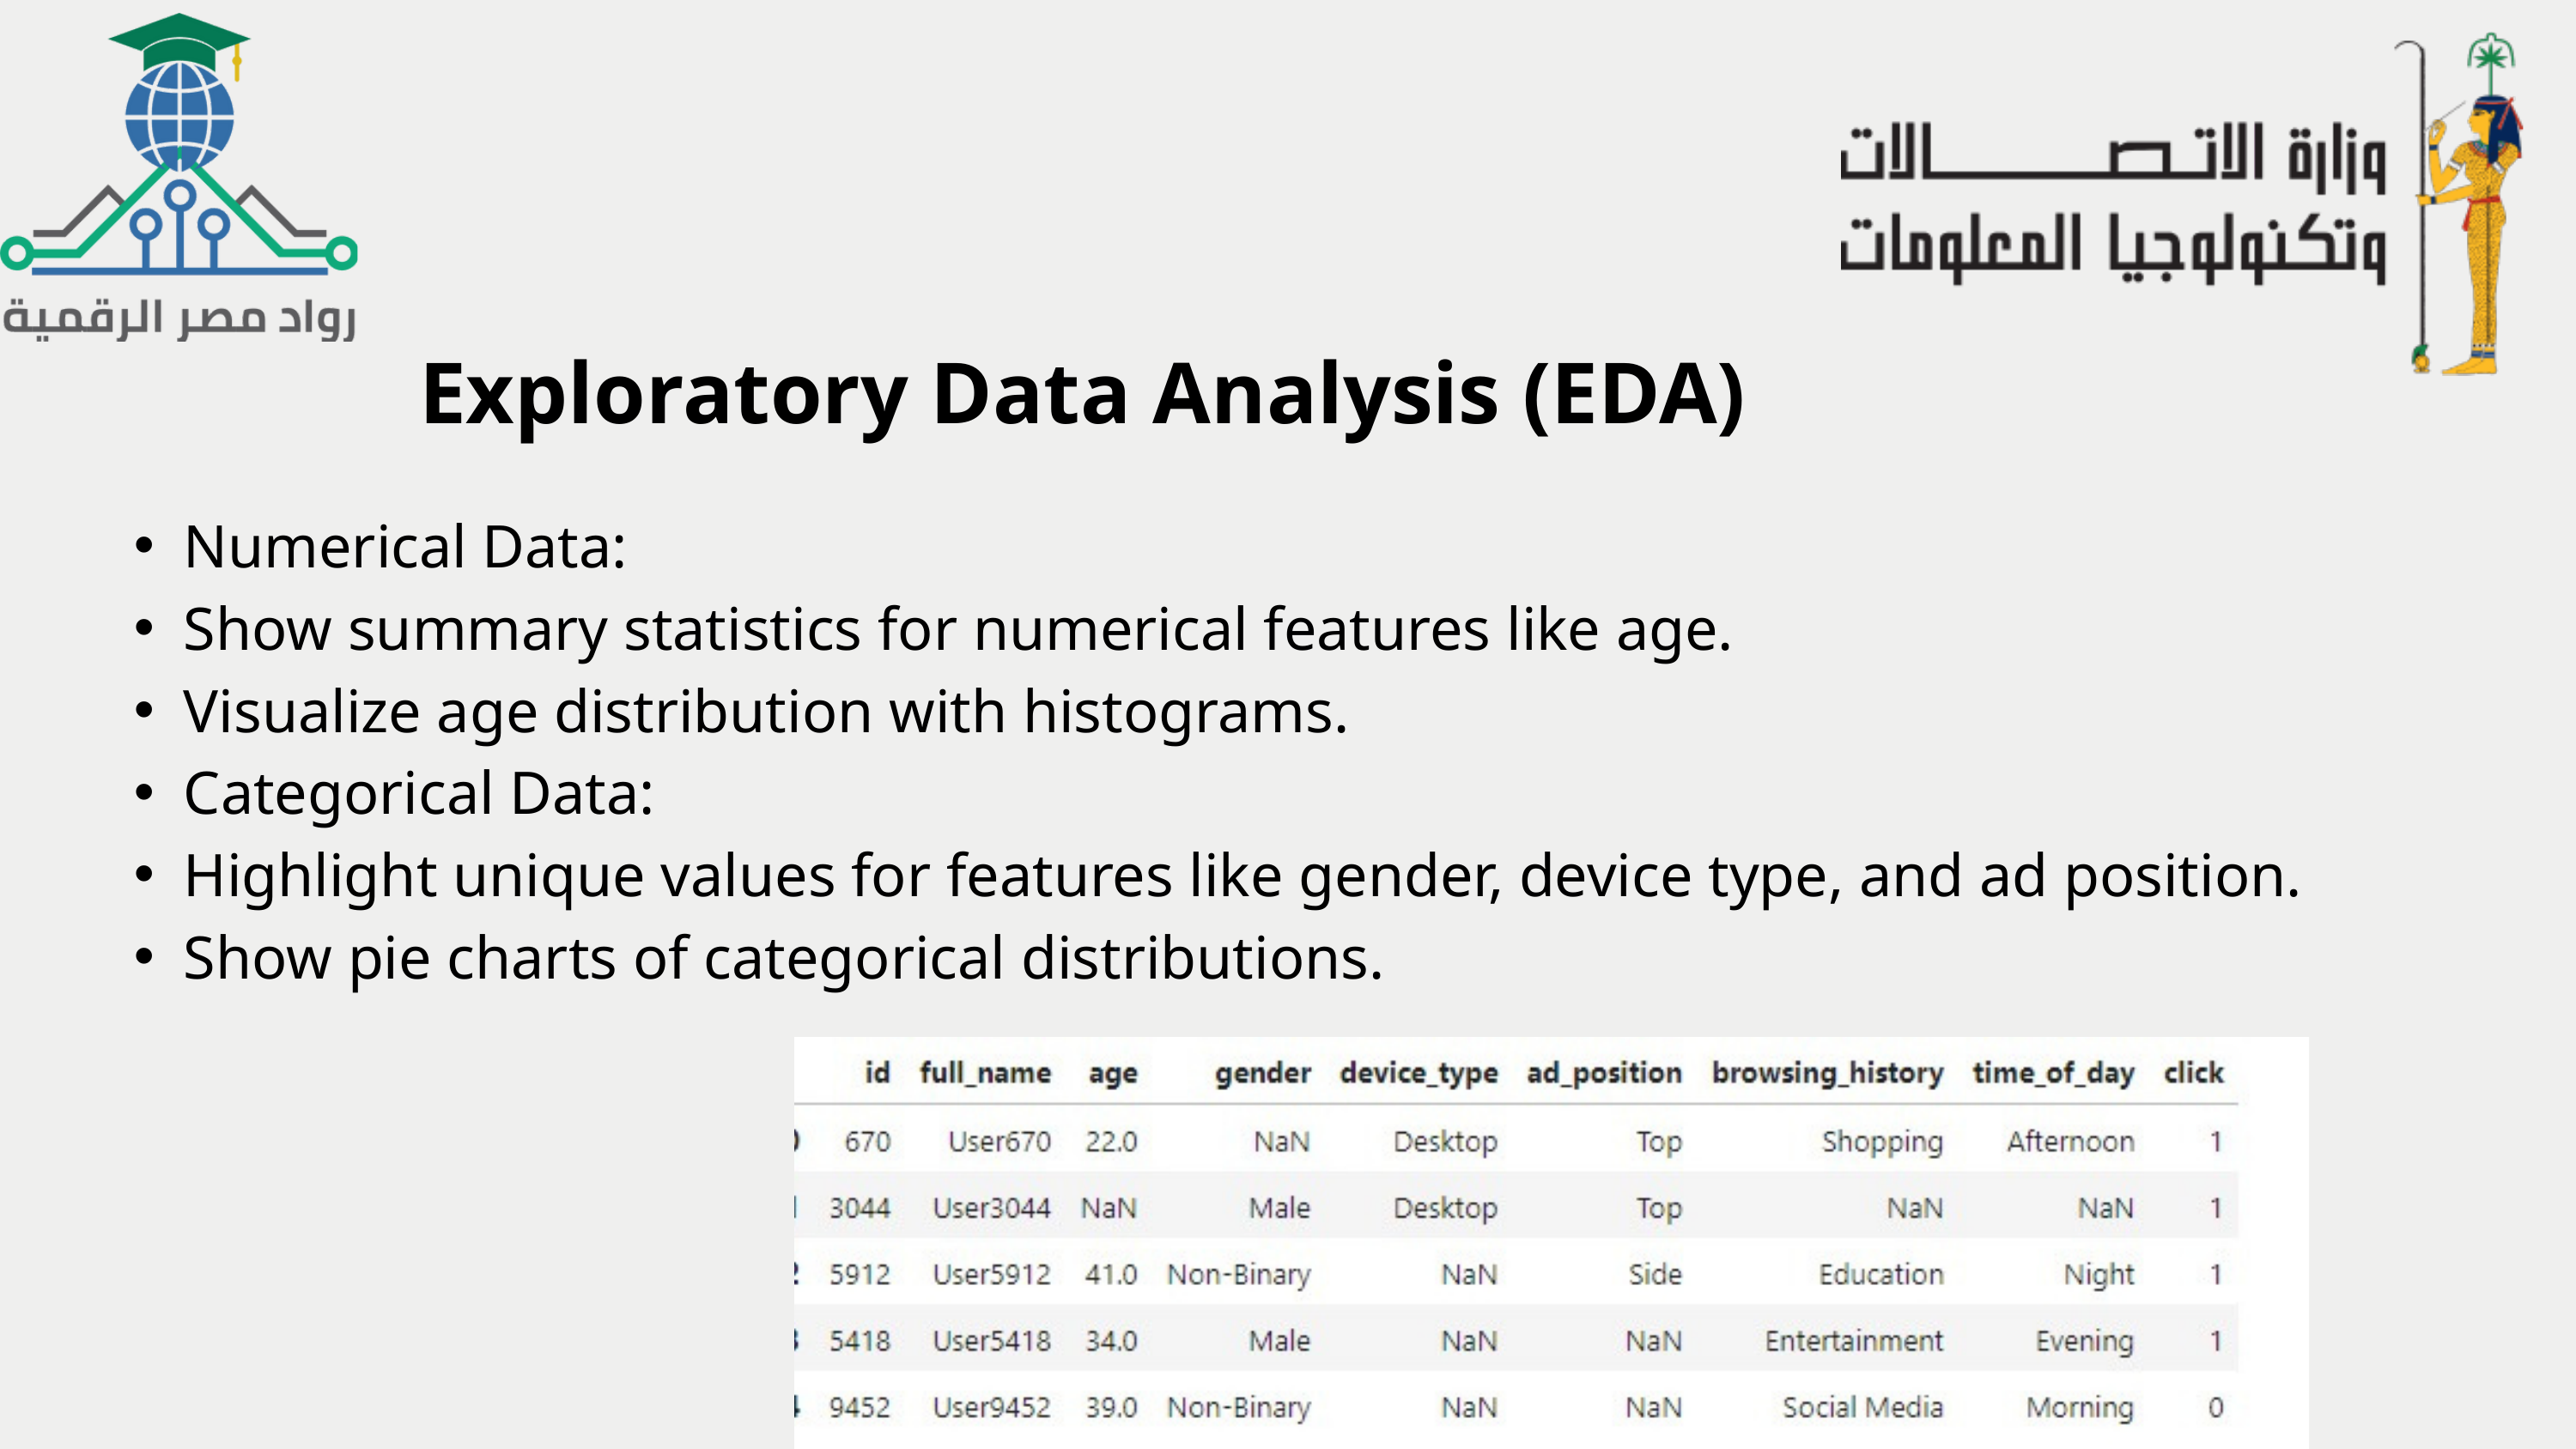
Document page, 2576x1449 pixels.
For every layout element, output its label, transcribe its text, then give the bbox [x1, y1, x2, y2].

text_box Numerical Data: Show summary statistics for numerical features like age. Visualize age distribution with histograms. Categorical Data: Highlight unique values for features like gender, device type, and ad position. Show pie charts of categorical distributions. [83, 497, 2371, 1073]
text_box [1841, 32, 2524, 376]
text_box [794, 1073, 2310, 1449]
text_box [0, 13, 358, 342]
text_box Exploratory Data Analysis (EDA) [357, 350, 1809, 497]
